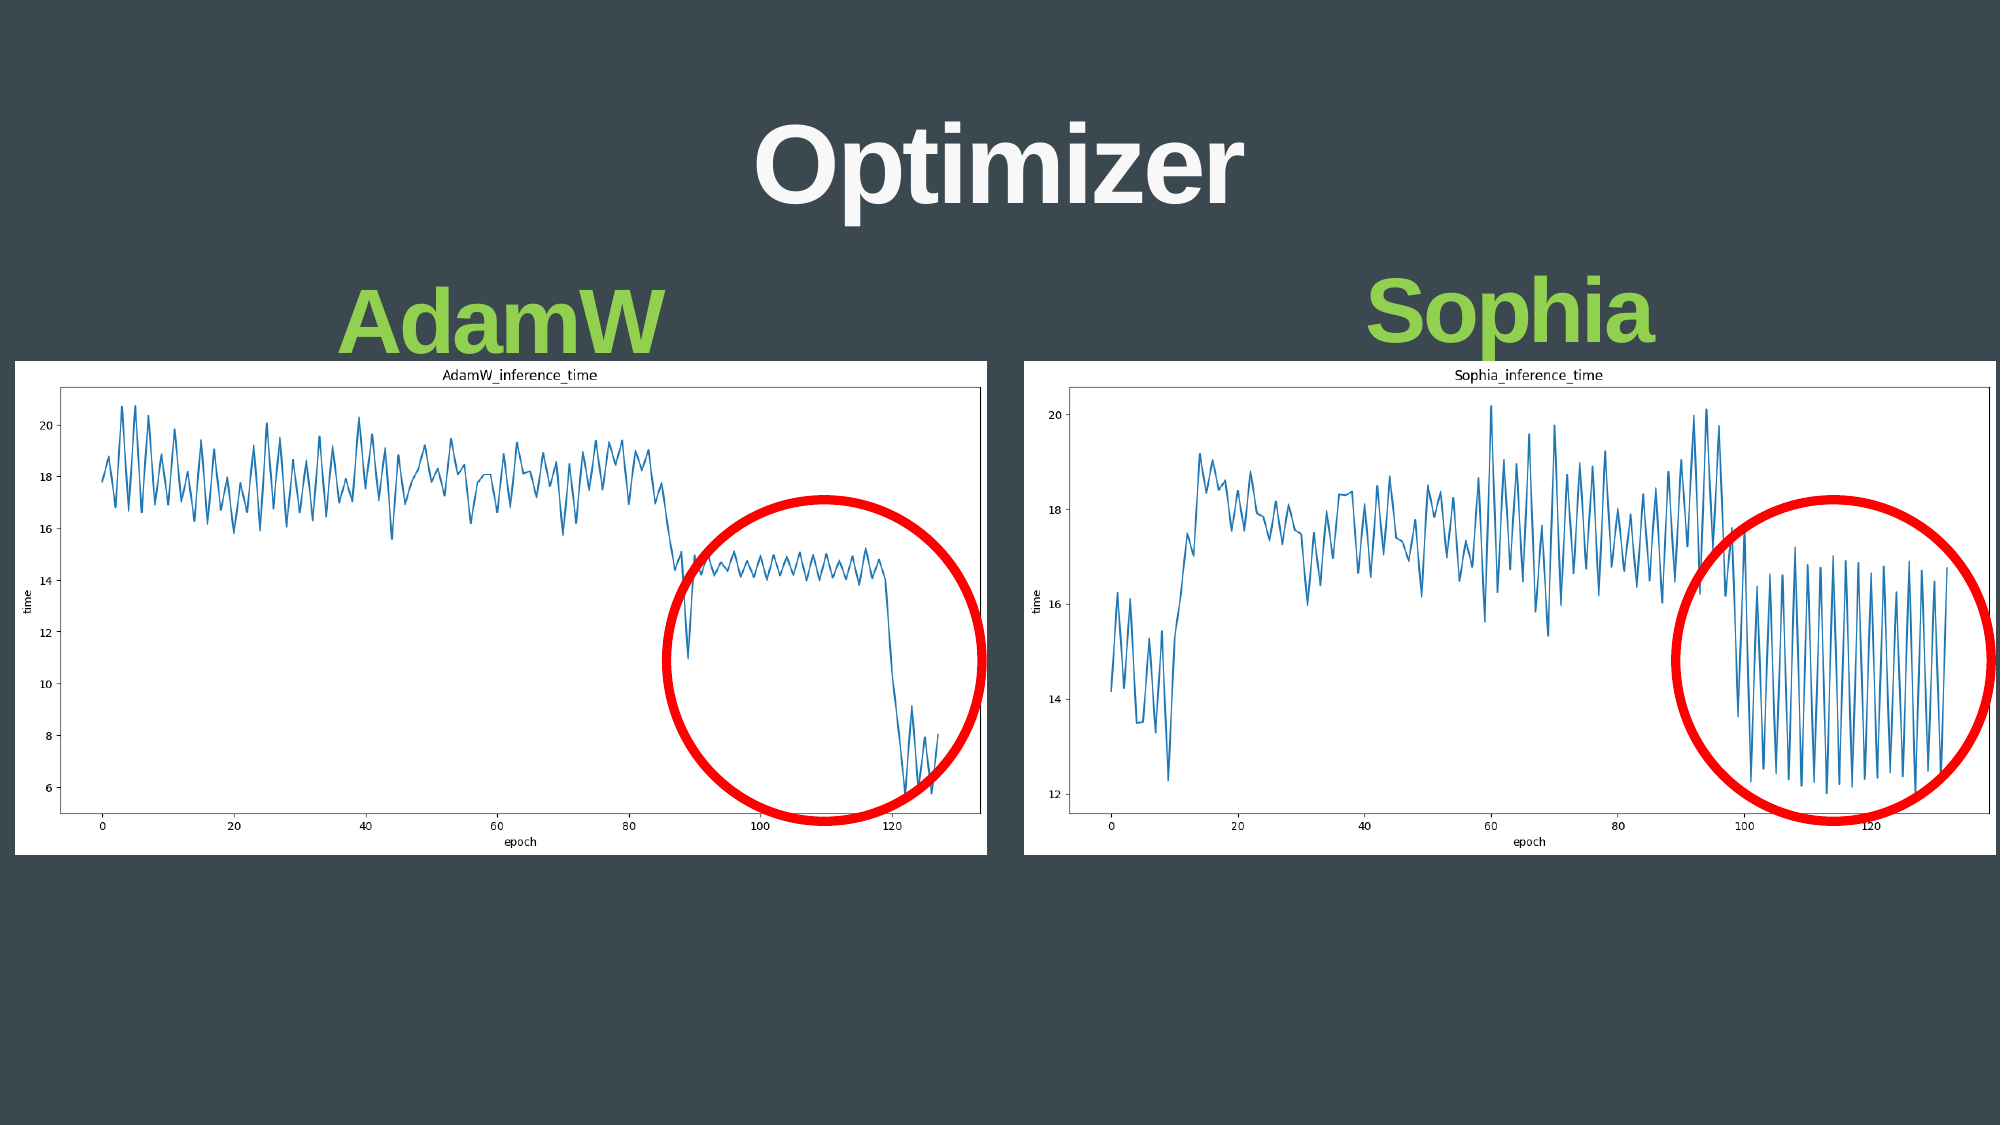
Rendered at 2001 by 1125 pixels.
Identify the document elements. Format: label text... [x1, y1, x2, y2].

text_box Sophia [1365, 250, 1656, 361]
text_box Optimizer [752, 91, 1247, 227]
picture [1024, 361, 1996, 855]
picture [15, 361, 987, 855]
text_box AdamW [336, 261, 666, 361]
